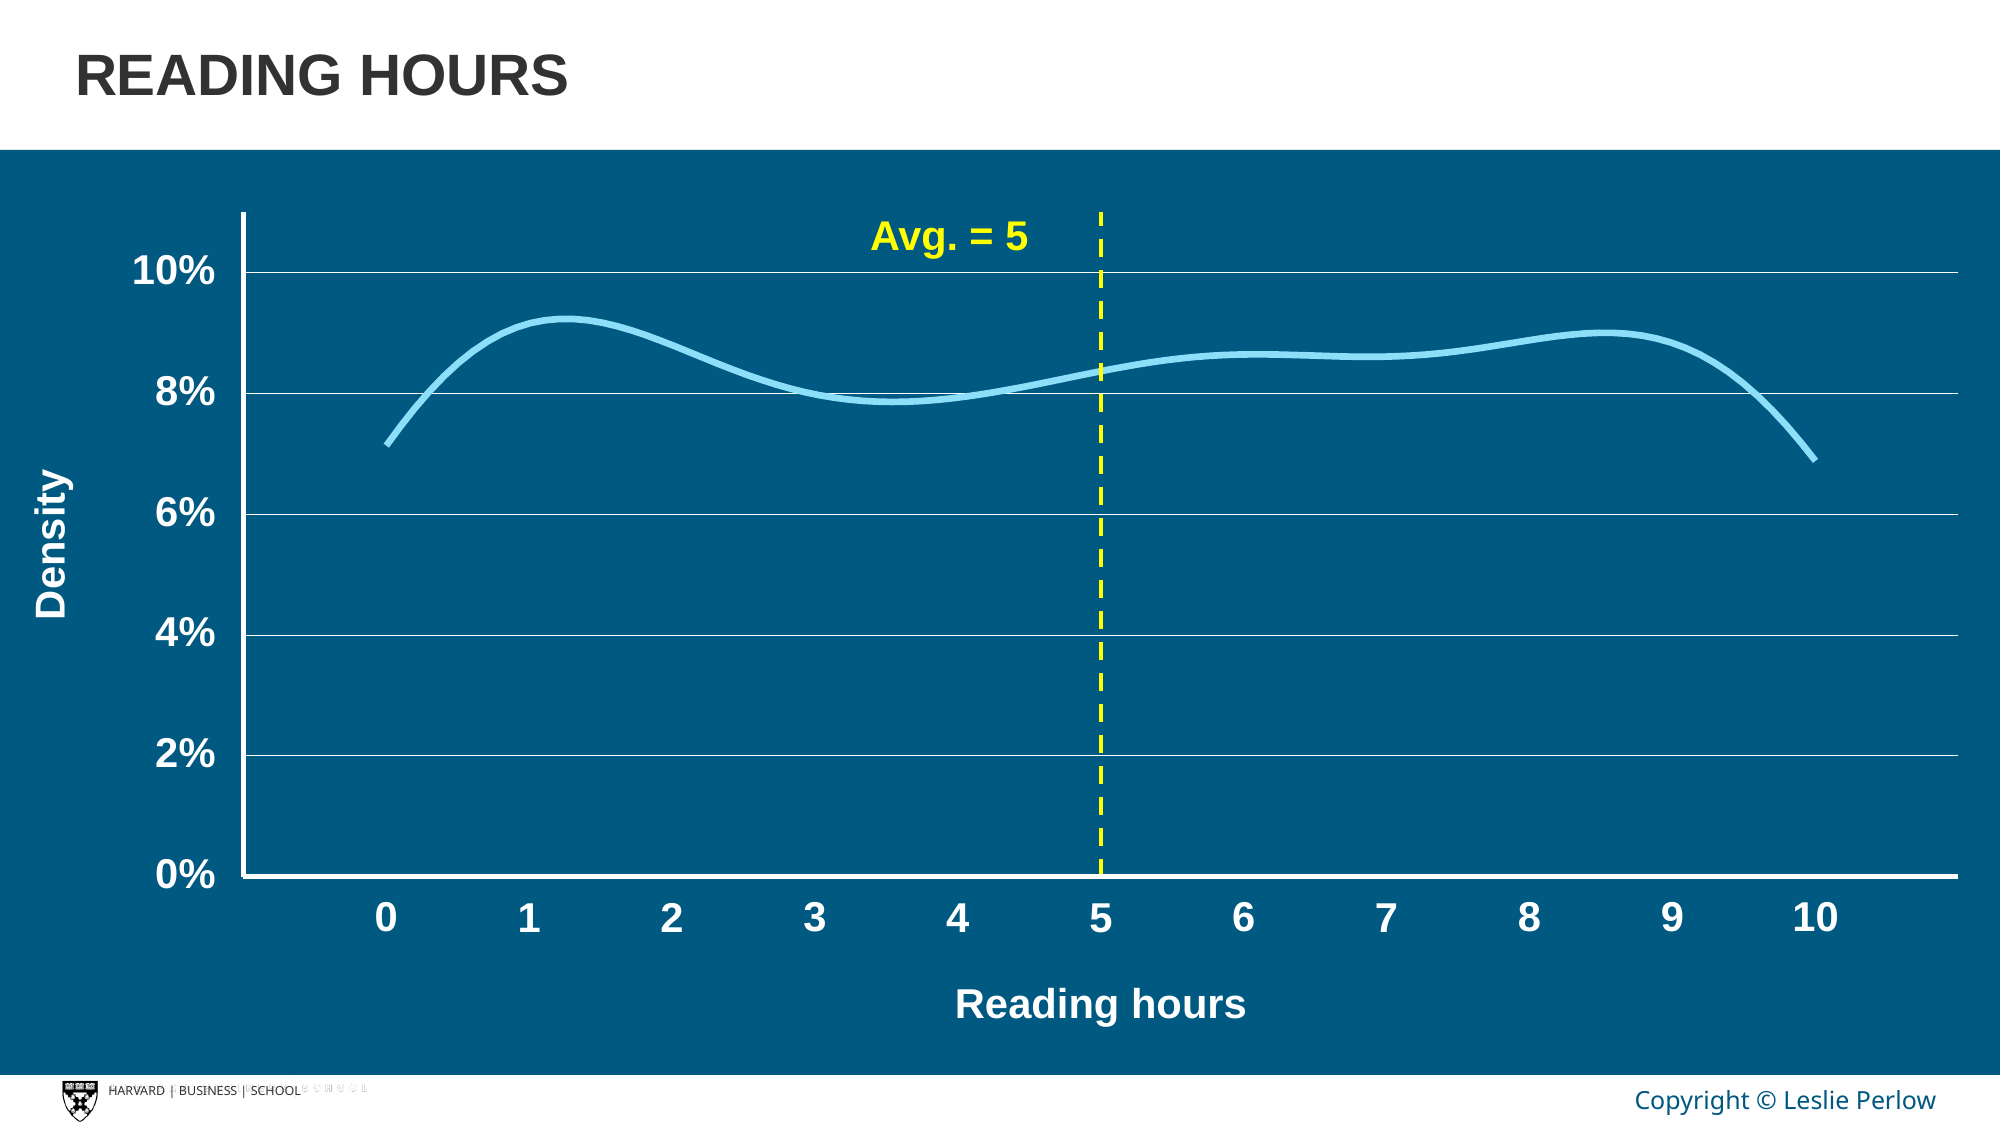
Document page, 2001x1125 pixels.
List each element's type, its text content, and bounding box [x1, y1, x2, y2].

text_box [0, 149, 2000, 1066]
list READING HOURS [60, 29, 1910, 149]
picture [61, 1077, 367, 1122]
